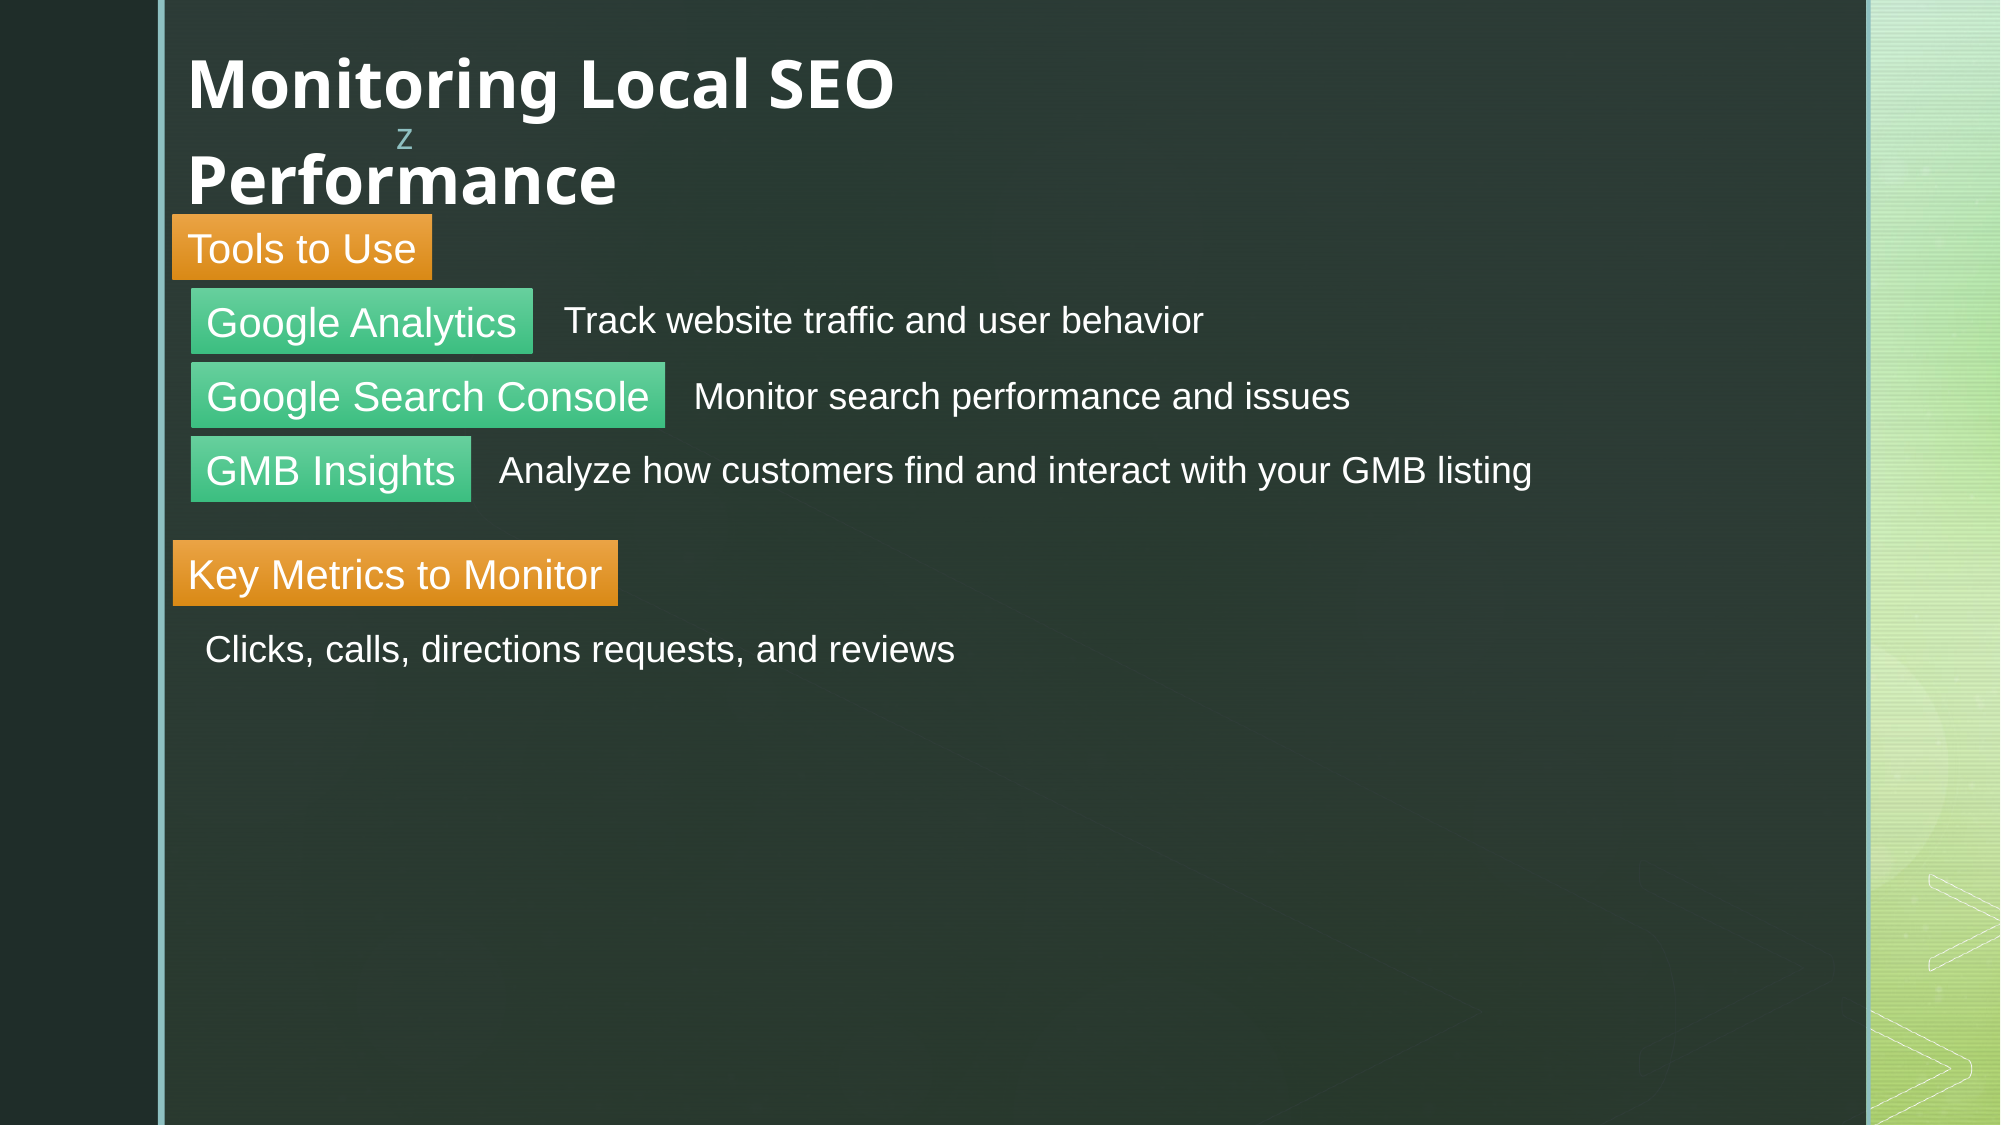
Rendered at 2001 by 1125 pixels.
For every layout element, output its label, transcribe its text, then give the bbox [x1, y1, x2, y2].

text_box GMB Insights [190, 436, 472, 502]
text_box Google Analytics [191, 288, 533, 354]
text_box Google Search Console [191, 362, 666, 428]
text_box Tools to Use [172, 214, 433, 280]
text_box Analyze how customers find and interact with your GMB listing [484, 438, 1549, 499]
picture [1871, 0, 2001, 1125]
text_box Monitor search performance and issues [678, 364, 1366, 425]
text_box Track website traffic and user behavior [548, 288, 1220, 349]
text_box Key Metrics to Monitor [172, 540, 618, 606]
text_box Monitoring Local SEO Performance [171, 81, 1224, 162]
text_box Clicks, calls, directions requests, and reviews [189, 616, 976, 670]
